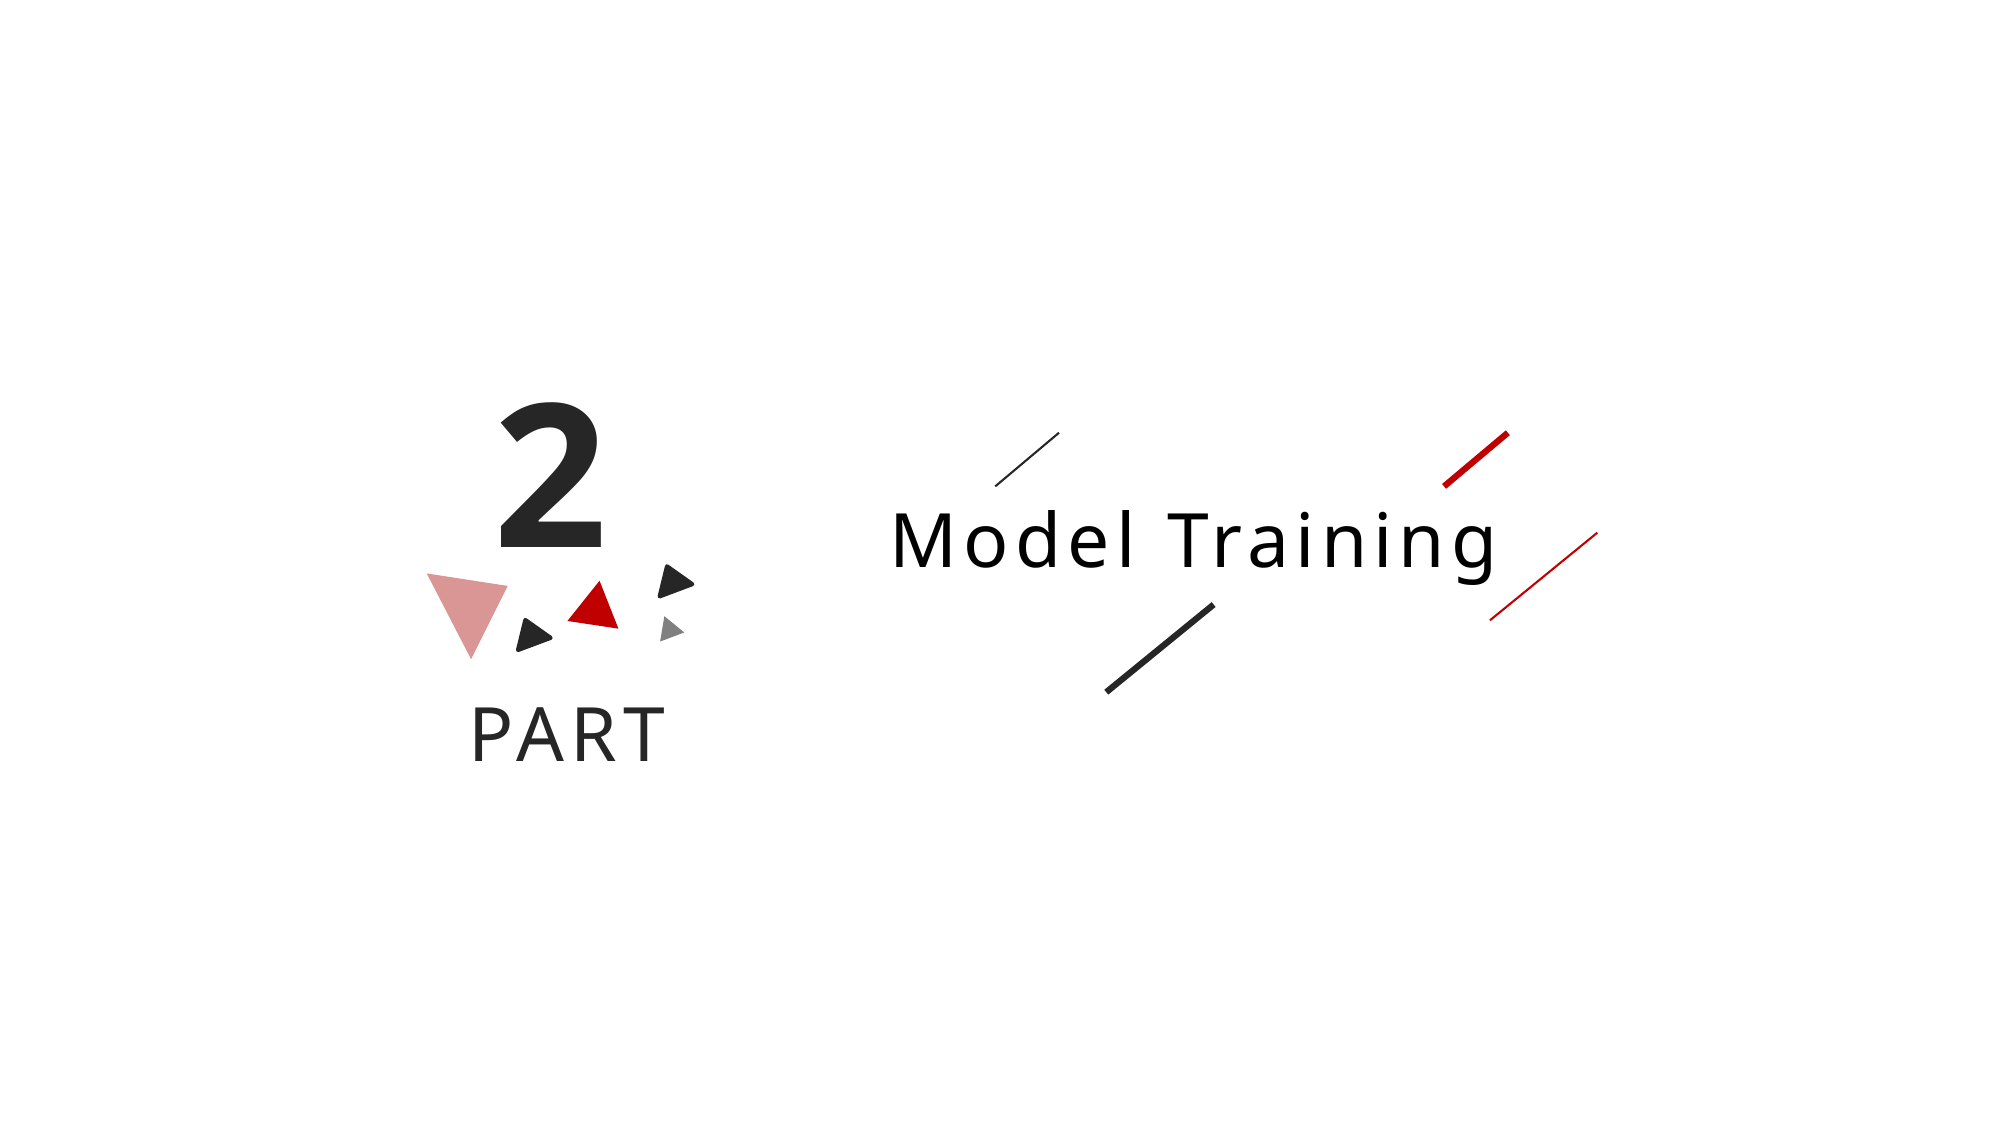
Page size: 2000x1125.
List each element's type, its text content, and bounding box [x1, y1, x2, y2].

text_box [994, 432, 1060, 487]
text_box [424, 571, 506, 662]
text_box Model Training [874, 484, 1514, 590]
text_box [565, 595, 621, 631]
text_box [1105, 604, 1214, 693]
text_box [658, 614, 687, 644]
text_box 2 [478, 340, 623, 595]
text_box [515, 618, 553, 652]
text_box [1489, 532, 1598, 621]
text_box [657, 564, 695, 599]
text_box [1443, 432, 1509, 487]
text_box PART [454, 678, 681, 784]
